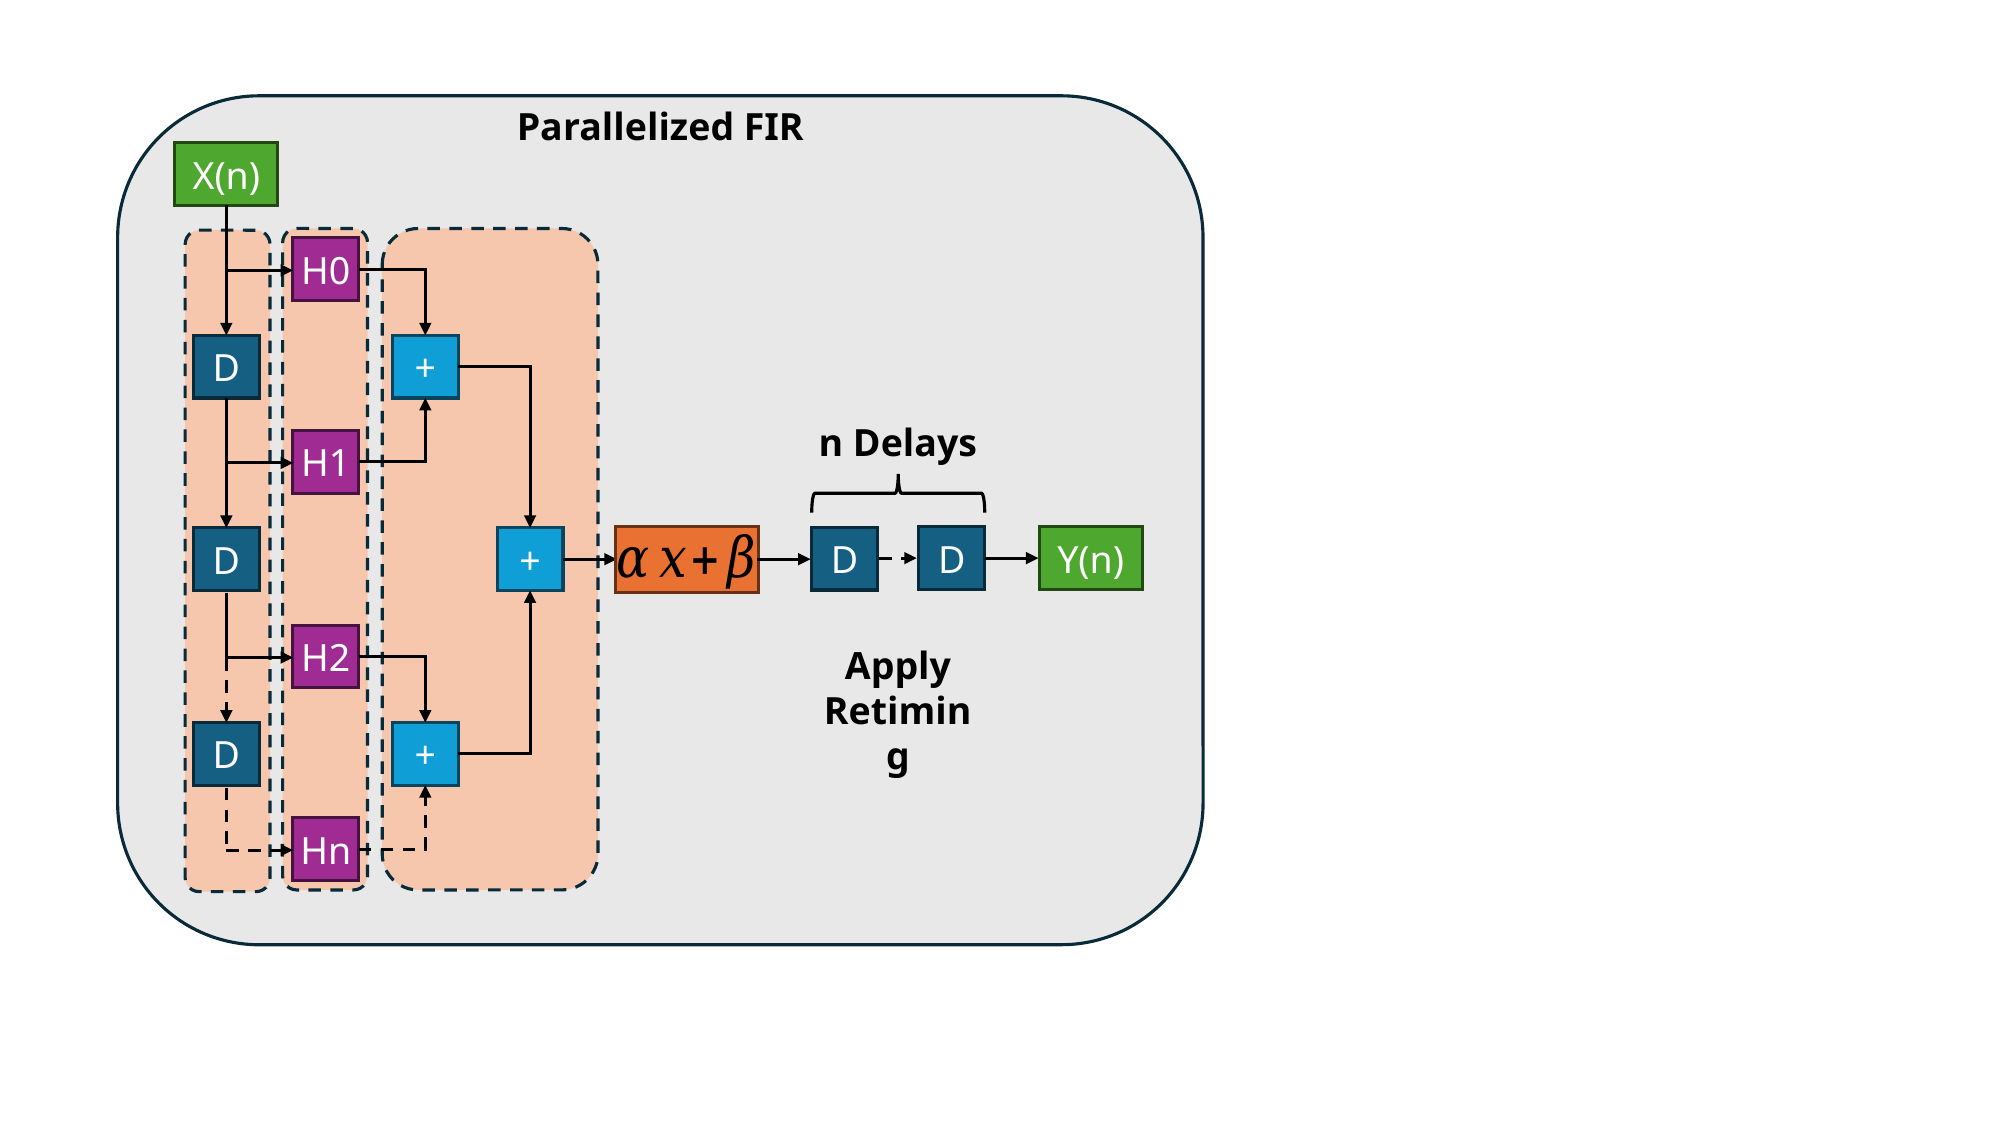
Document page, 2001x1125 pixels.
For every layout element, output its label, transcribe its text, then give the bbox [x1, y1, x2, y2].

text_box n Delays [803, 411, 993, 472]
text_box Parallelized FIR [488, 95, 833, 156]
text_box + [391, 721, 460, 787]
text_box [358, 397, 426, 463]
text_box [281, 463, 370, 656]
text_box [457, 590, 531, 755]
text_box [281, 660, 370, 848]
text_box [380, 400, 496, 721]
text_box Apply Retiming [803, 634, 993, 785]
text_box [457, 366, 531, 529]
text_box [281, 272, 370, 461]
text_box D [917, 525, 986, 591]
text_box [380, 561, 600, 892]
text_box X(n) [173, 141, 279, 207]
text_box [183, 228, 272, 894]
text_box [281, 851, 370, 892]
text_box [358, 656, 426, 724]
text_box + [496, 526, 565, 592]
text_box Hn [291, 816, 360, 882]
text_box D [810, 526, 879, 592]
text_box [380, 226, 600, 558]
text_box + [391, 334, 460, 400]
text_box [810, 473, 987, 513]
text_box D [192, 526, 261, 592]
text_box D [192, 721, 261, 787]
text_box H0 [291, 236, 360, 302]
text_box D [192, 334, 261, 400]
text_box H1 [291, 429, 360, 495]
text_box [358, 784, 426, 850]
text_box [358, 268, 426, 336]
text_box H2 [291, 624, 360, 689]
text_box Y(n) [1038, 525, 1144, 591]
text_box [116, 94, 1205, 947]
text_box [281, 226, 370, 268]
